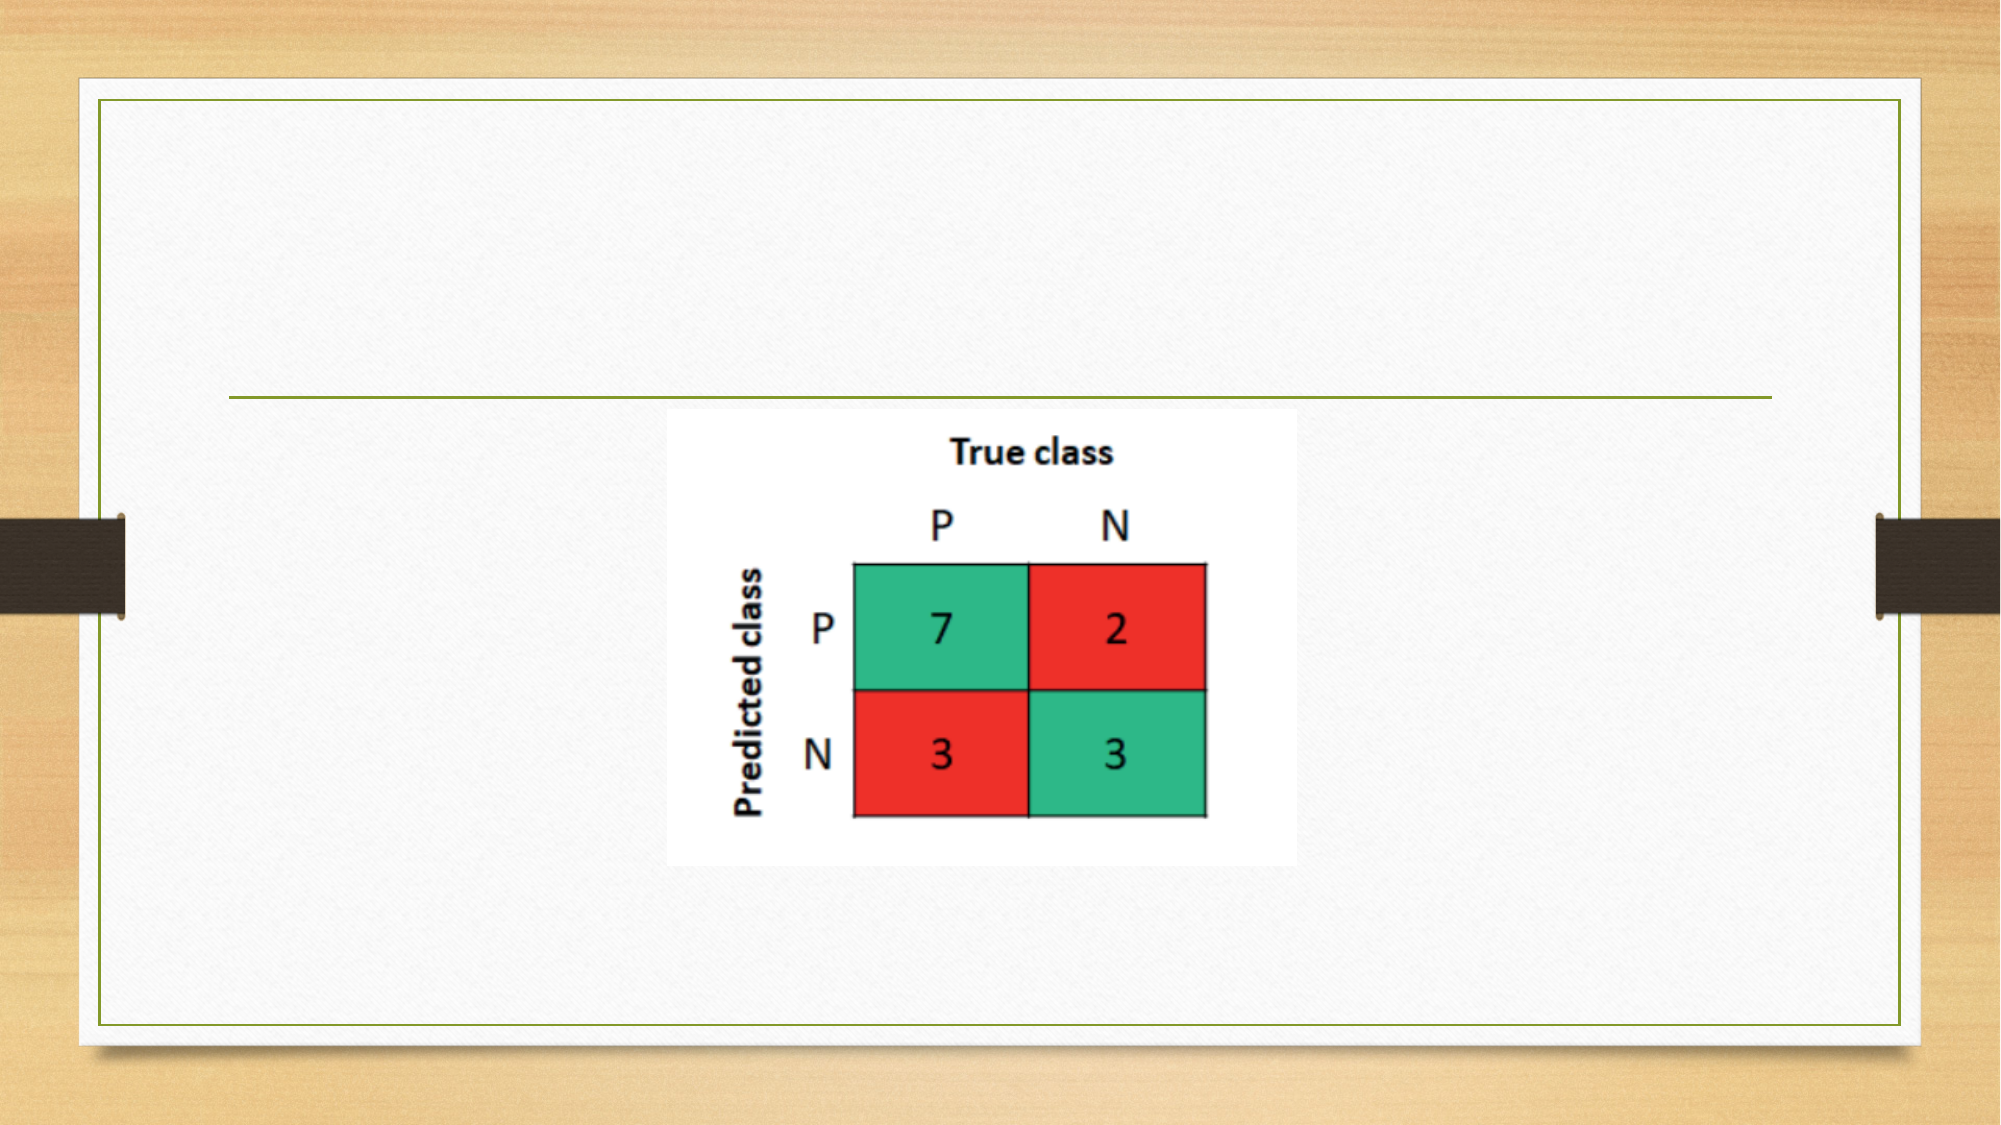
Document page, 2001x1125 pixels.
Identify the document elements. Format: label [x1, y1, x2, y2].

list [666, 409, 1298, 867]
picture [0, 0, 2001, 1125]
